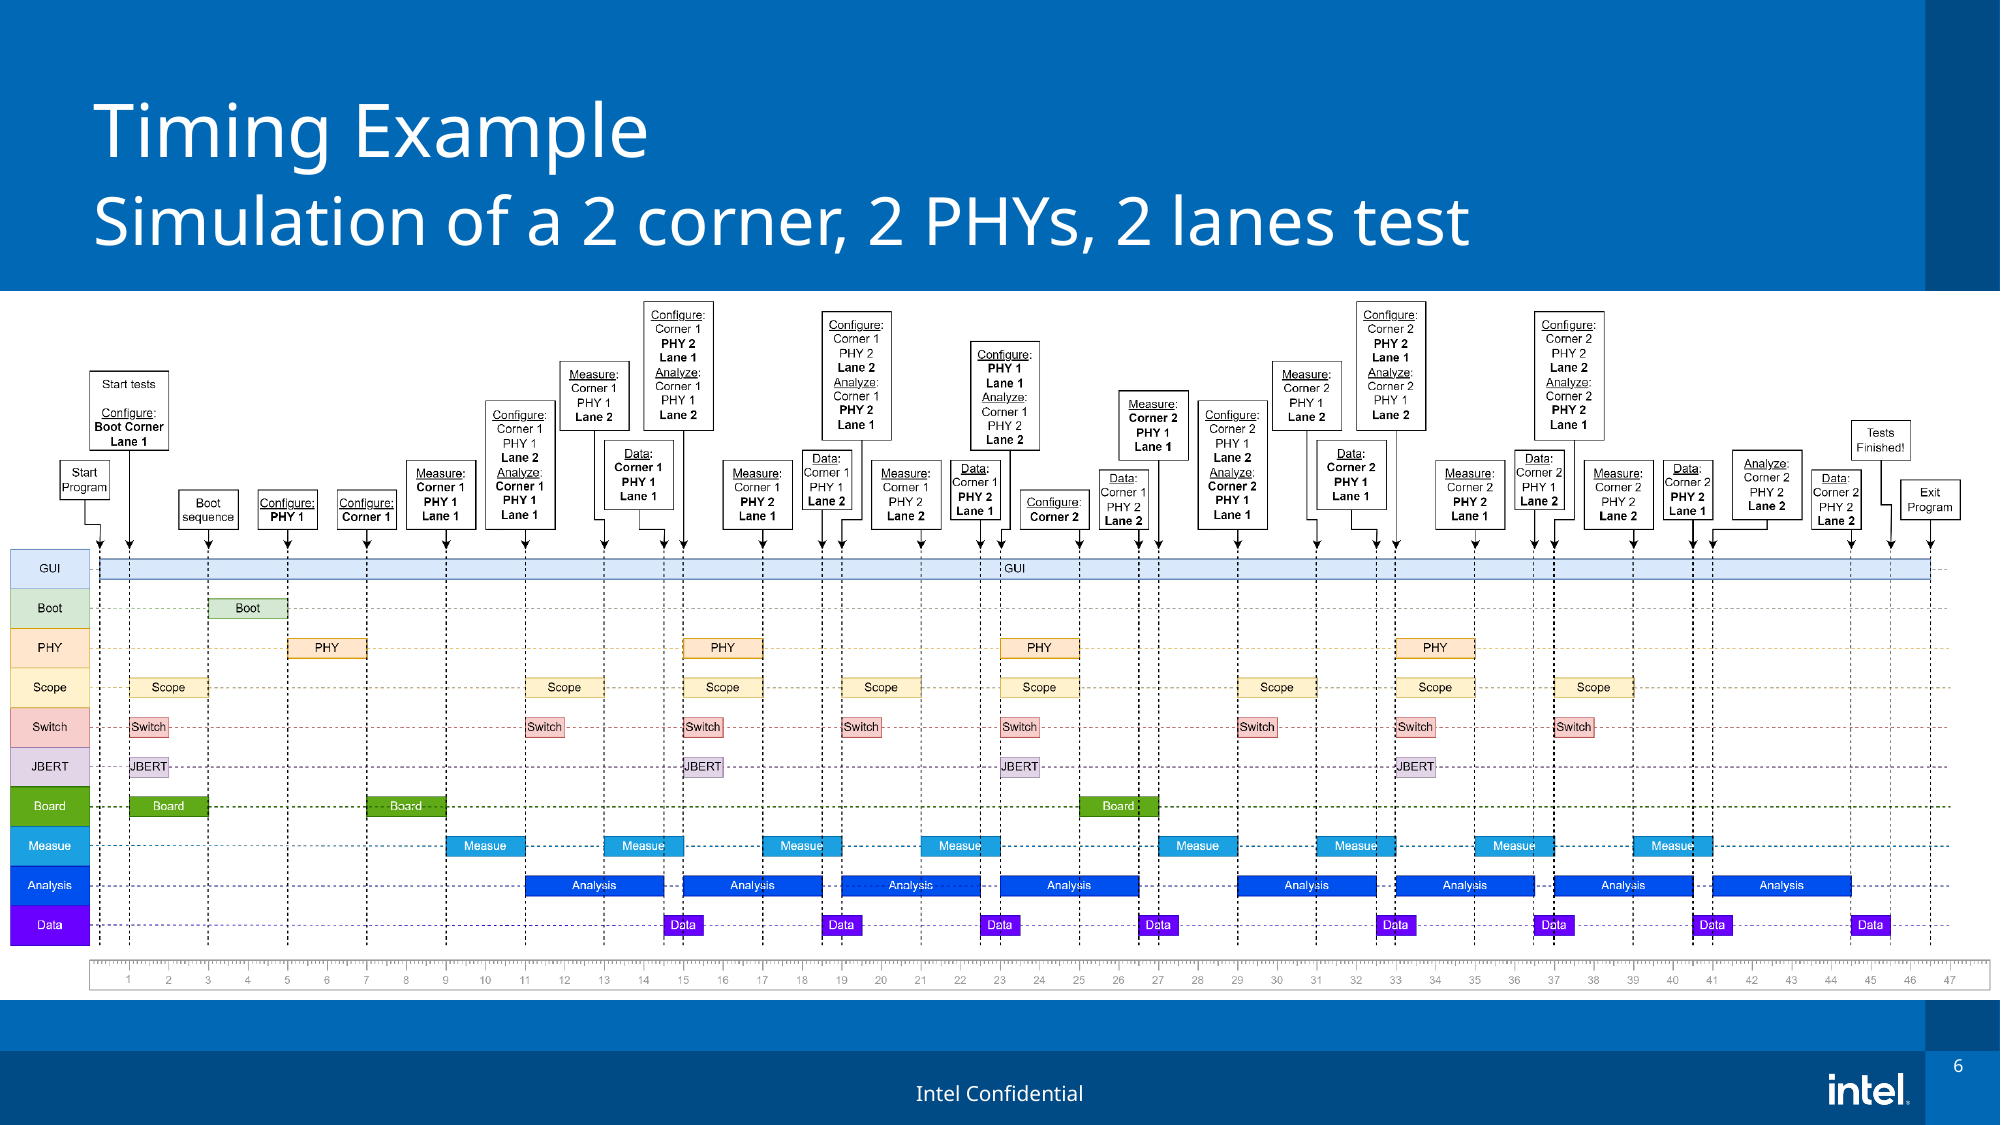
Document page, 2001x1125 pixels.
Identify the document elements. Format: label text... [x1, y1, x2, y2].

title Timing Example [93, 93, 697, 188]
picture [1829, 1073, 1910, 1105]
picture [0, 290, 2000, 1000]
text_box Simulation of a 2 corner, 2 PHYs, 2 lanes test [93, 188, 1505, 290]
